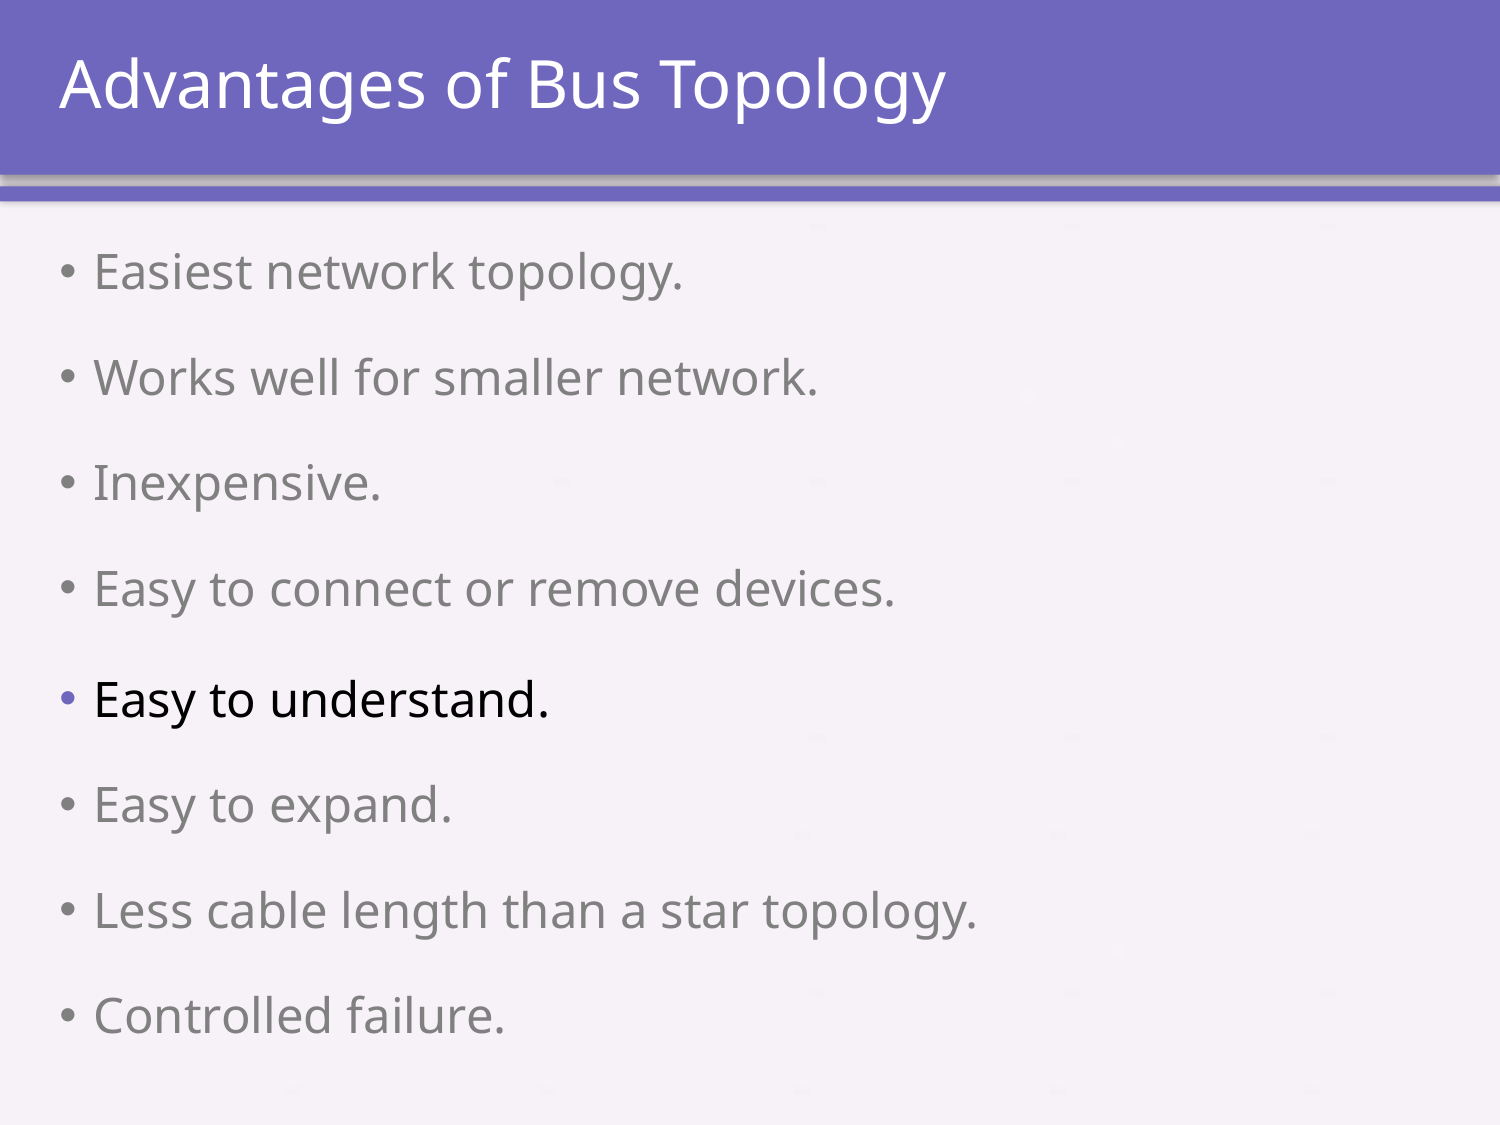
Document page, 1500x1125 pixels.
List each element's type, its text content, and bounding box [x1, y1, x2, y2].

title Advantages of Bus Topology [44, 0, 1464, 175]
picture [0, 202, 1500, 1125]
picture [0, 175, 1500, 186]
list Easiest network topology. Works well for smaller network. Inexpensive. Easy to connect or remove devices. Easy to understand. Easy to expand. Less cable length than a star topology. Controlled failure. [44, 239, 1464, 1059]
